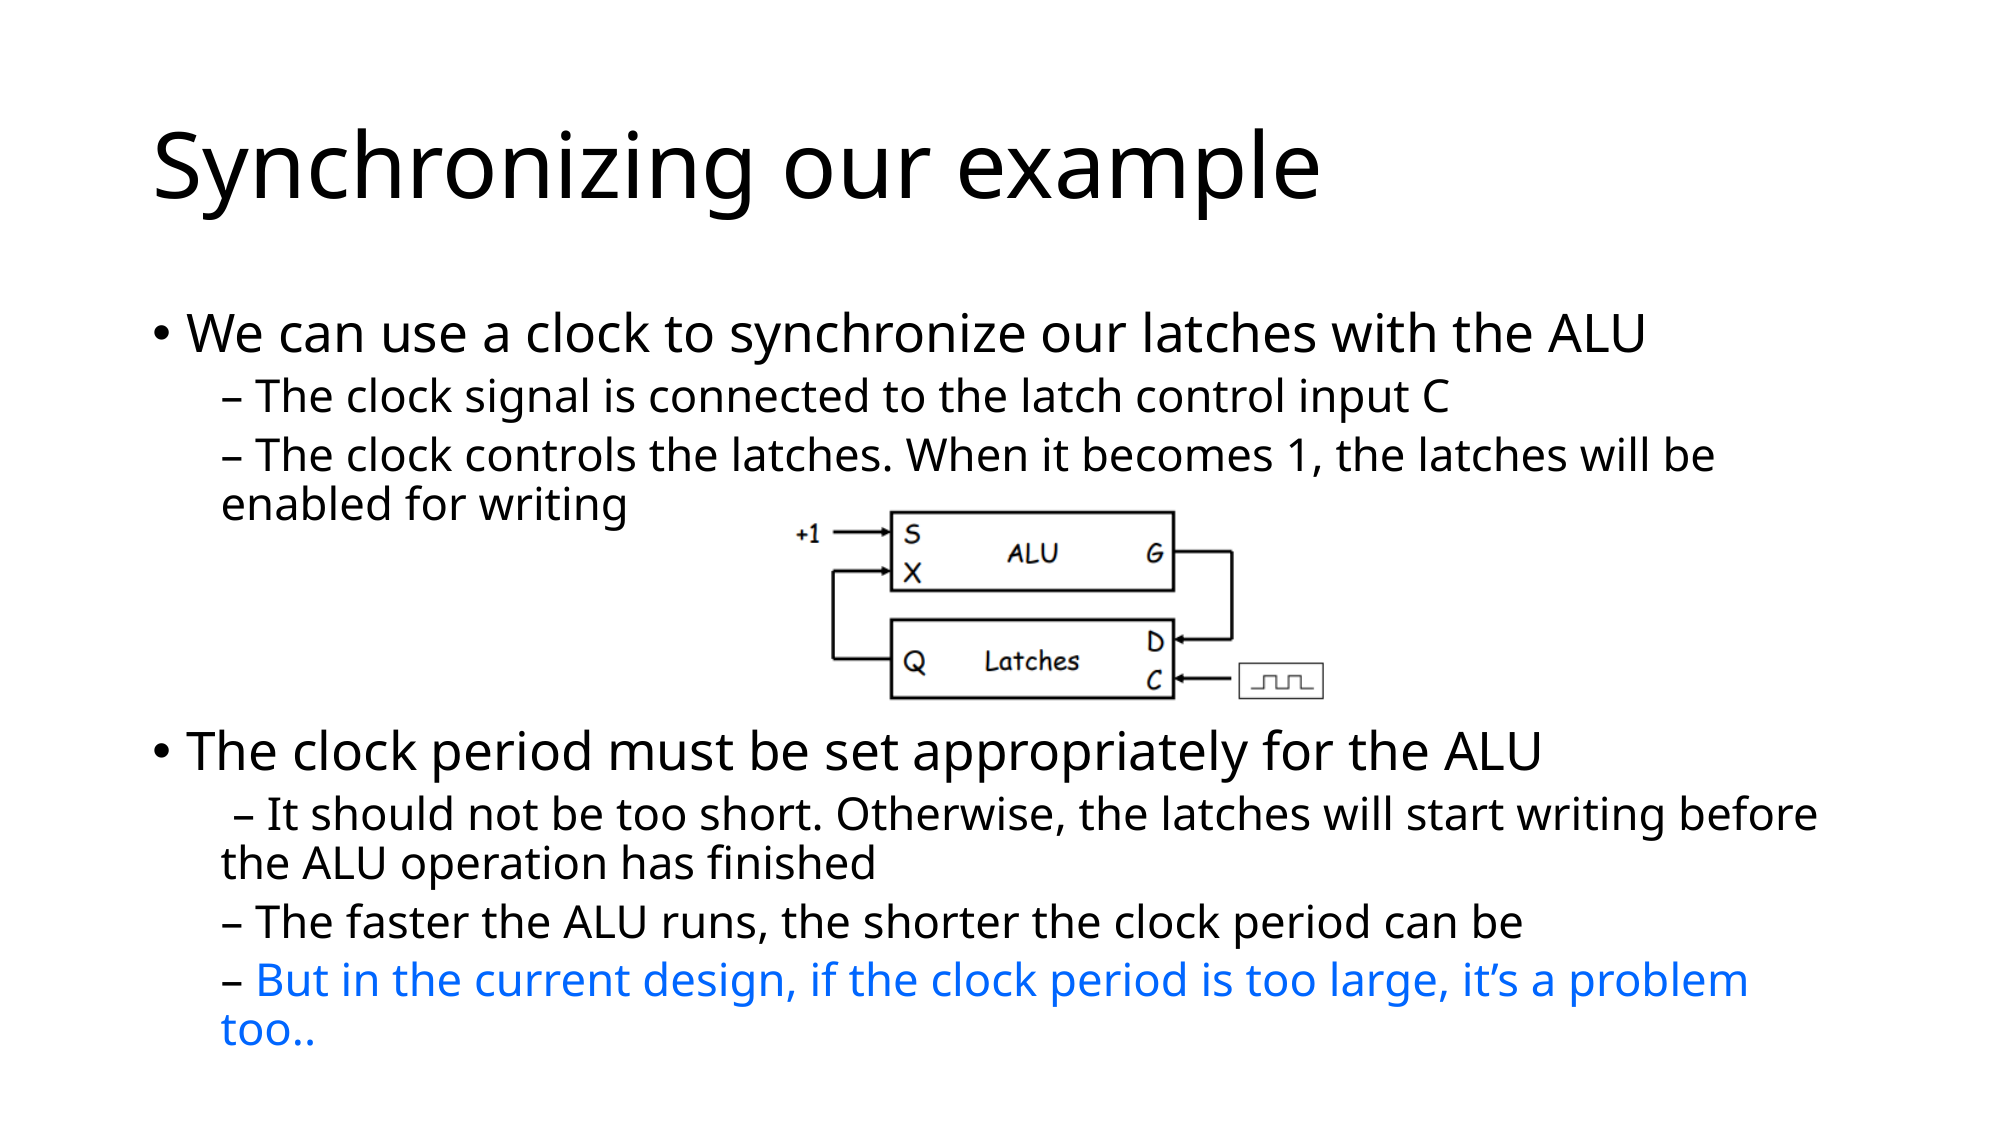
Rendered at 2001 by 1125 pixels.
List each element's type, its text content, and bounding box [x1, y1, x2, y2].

list We can use a clock to synchronize our latches with the ALU – The clock signal is connected to the latch control input C – The clock controls the latches. When it becomes 1, the latches will be enabled for writing The clock period must be set appropriately for the ALU – It should not be too short. Otherwise, the latches will start writing before the ALU operation has finished – The faster the ALU runs, the shorter the clock period can be – But in the current design, if the clock period is too large, it’s a problem too.. [137, 299, 1863, 1065]
picture [790, 499, 1336, 714]
title Synchronizing our example [137, 59, 1863, 278]
